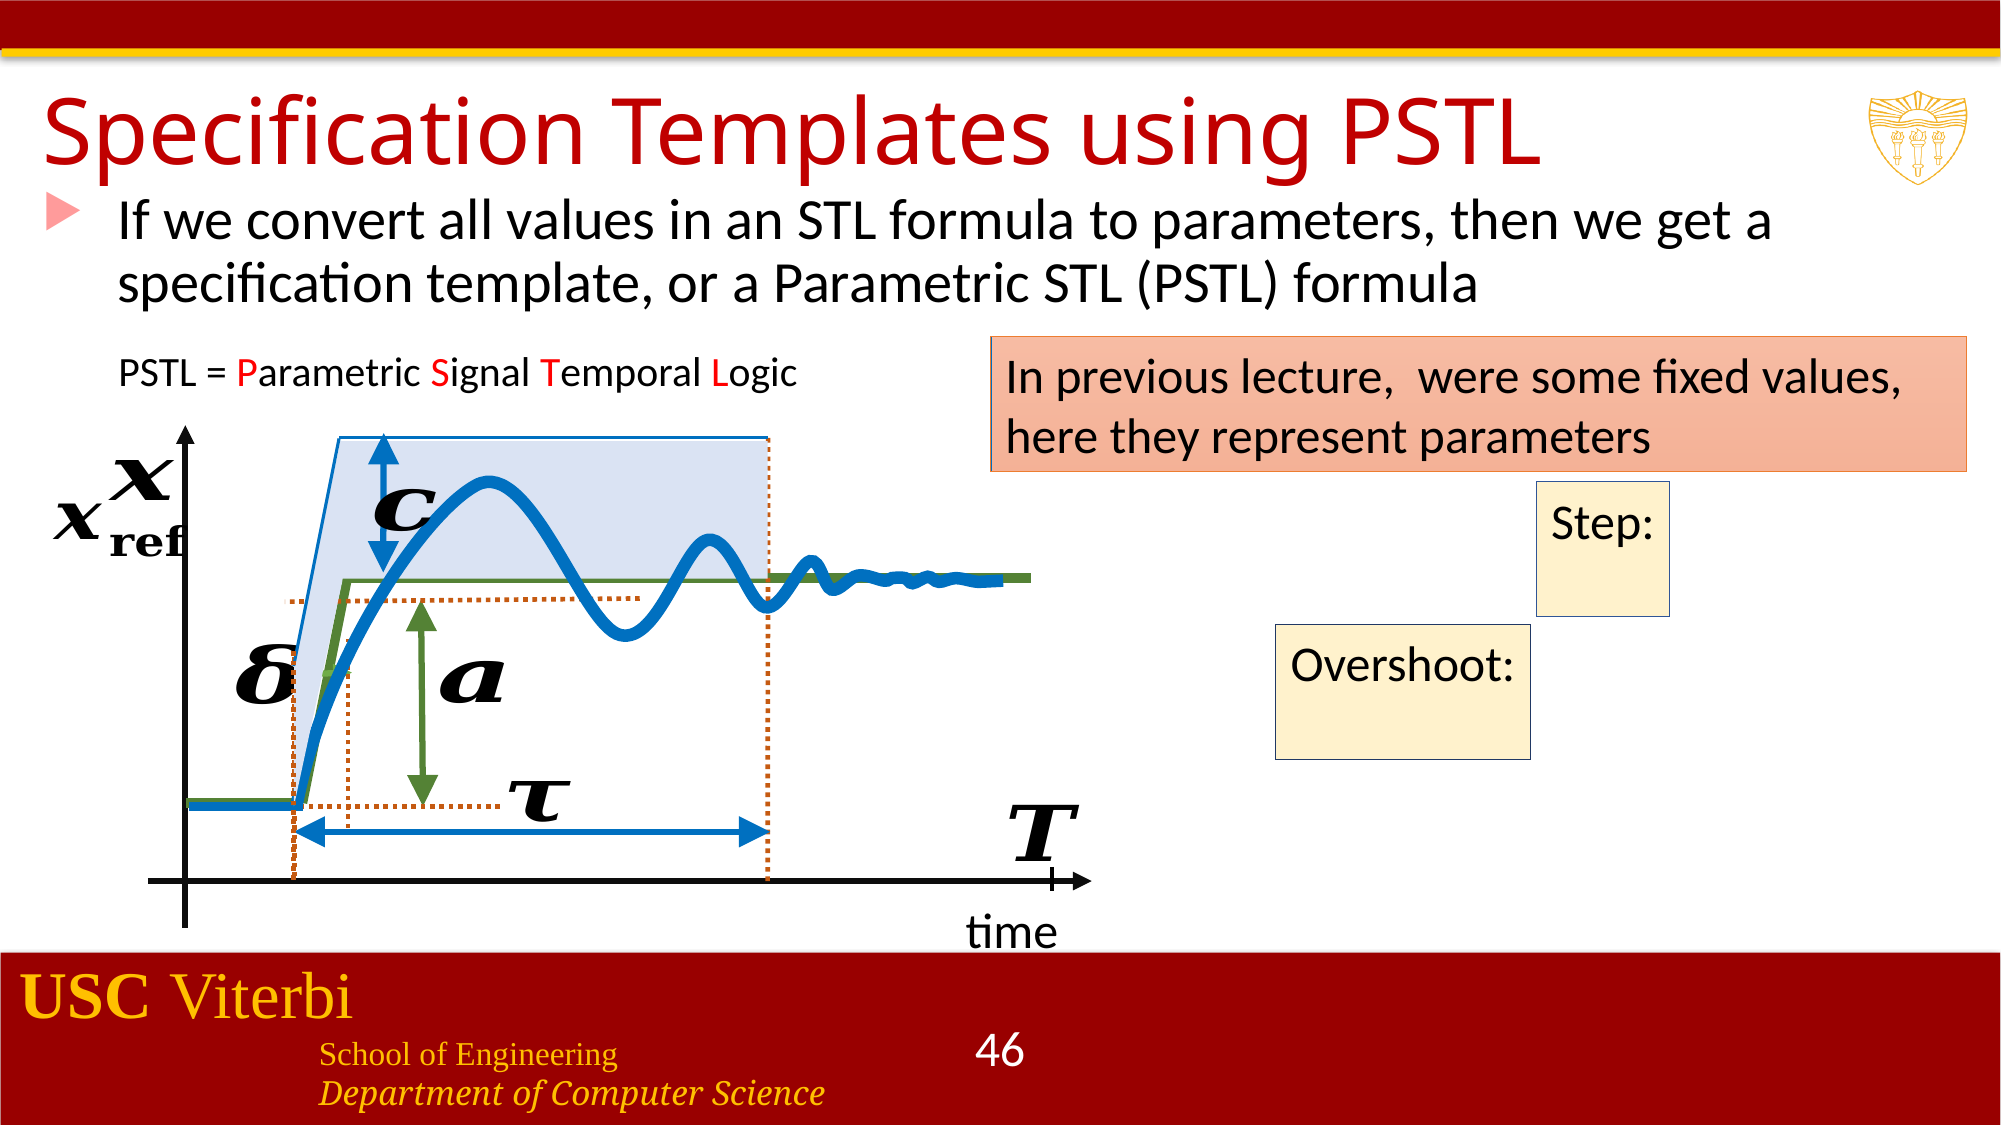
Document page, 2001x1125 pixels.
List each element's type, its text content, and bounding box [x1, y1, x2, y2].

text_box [1086, 479, 1967, 877]
list If we convert all values in an STL formula to parameters, then we get a specification template, or a Parametric STL (PSTL) formula [27, 182, 1947, 347]
slide_number 46 [774, 1016, 1225, 1077]
text_box time [950, 890, 1074, 966]
title Specification Templates using PSTL [27, 70, 1819, 199]
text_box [103, 433, 1086, 882]
text_box PSTL = Parametric Signal Temporal Logic [103, 337, 990, 402]
picture [1836, 76, 2000, 199]
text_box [49, 479, 103, 877]
